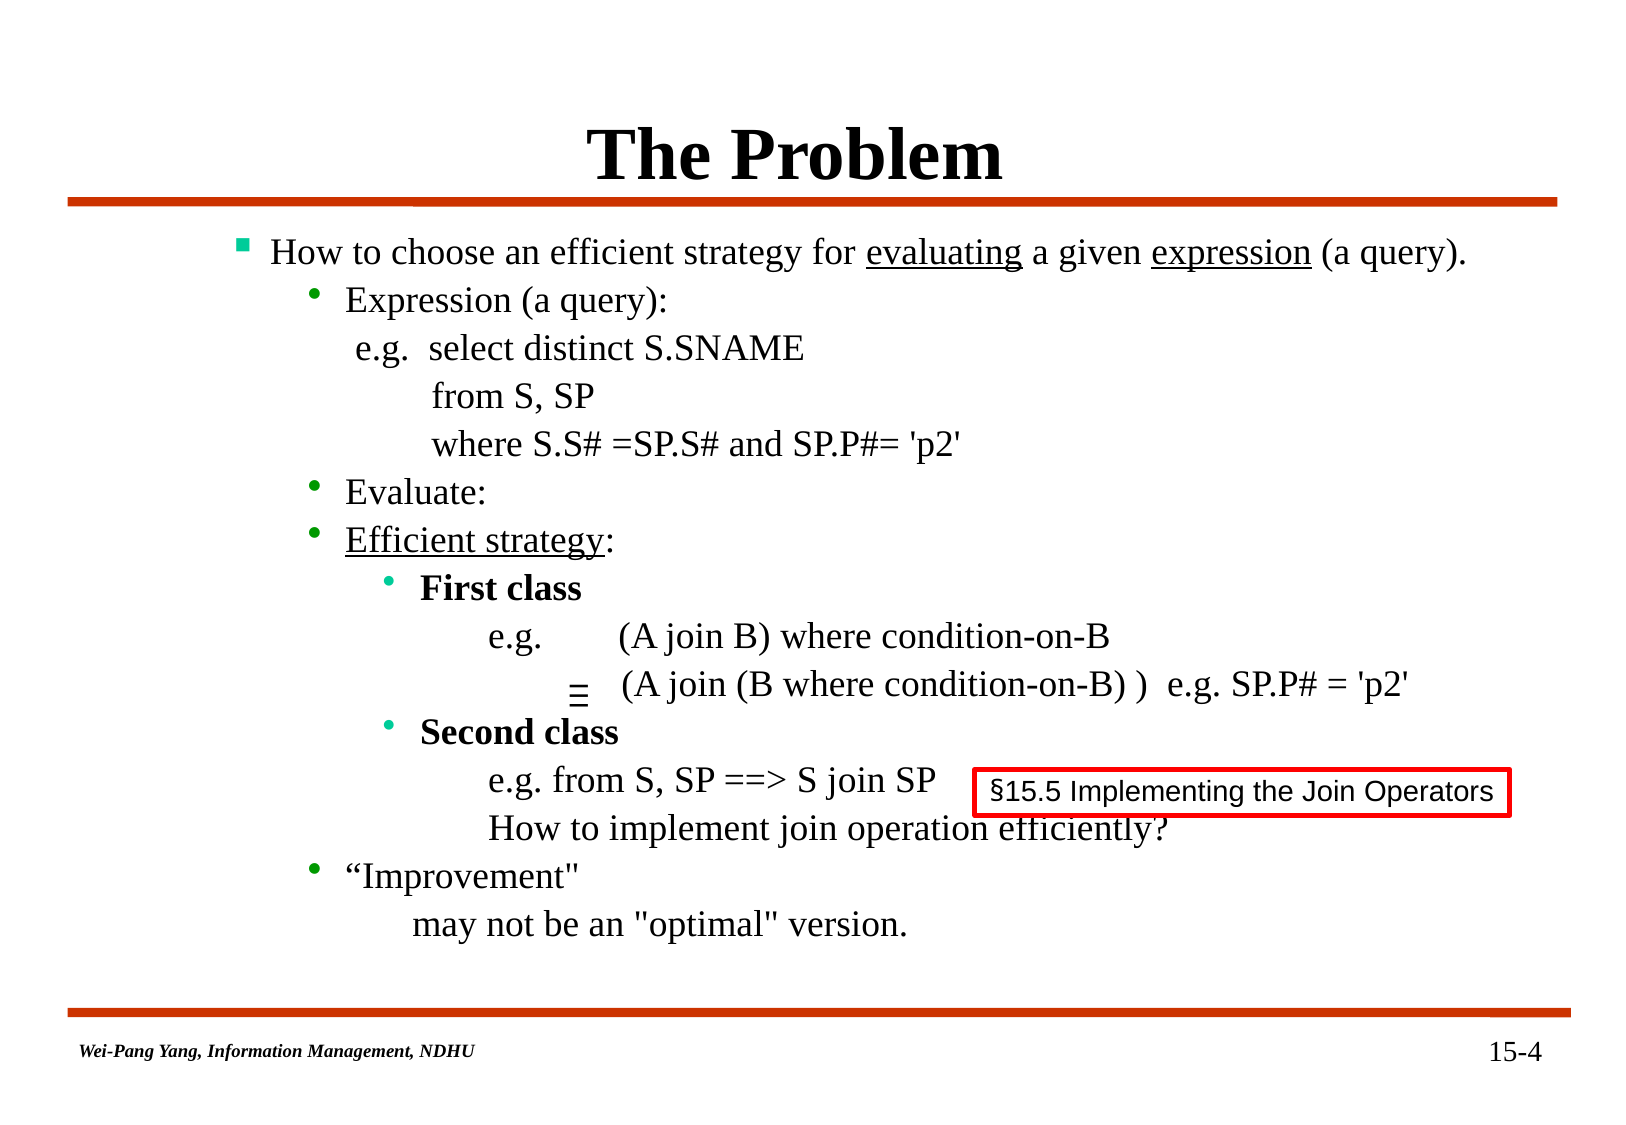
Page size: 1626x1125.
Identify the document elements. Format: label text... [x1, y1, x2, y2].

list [564, 680, 589, 717]
slide_number 15-4 [1218, 1025, 1558, 1100]
title The Problem [125, 87, 1466, 213]
text_box §15.5 Implementing the Join Operators [974, 769, 1510, 816]
list How to choose an efficient strategy for evaluating a given expression (a query). Expression (a query): e.g. select distinct S.SNAME from S, SP where S.S# =SP.S# and SP.P#= 'p2' Evaluate: Efficient strategy: First class e.g. (A join B) where condition-on-B (A join (B where condition-on-B) ) e.g. SP.P# = 'p2' Second class e.g. from S, SP ==> S join SP How to implement join operation efficiently? “Improvement" may not be an "optimal" version. [67, 224, 1534, 988]
